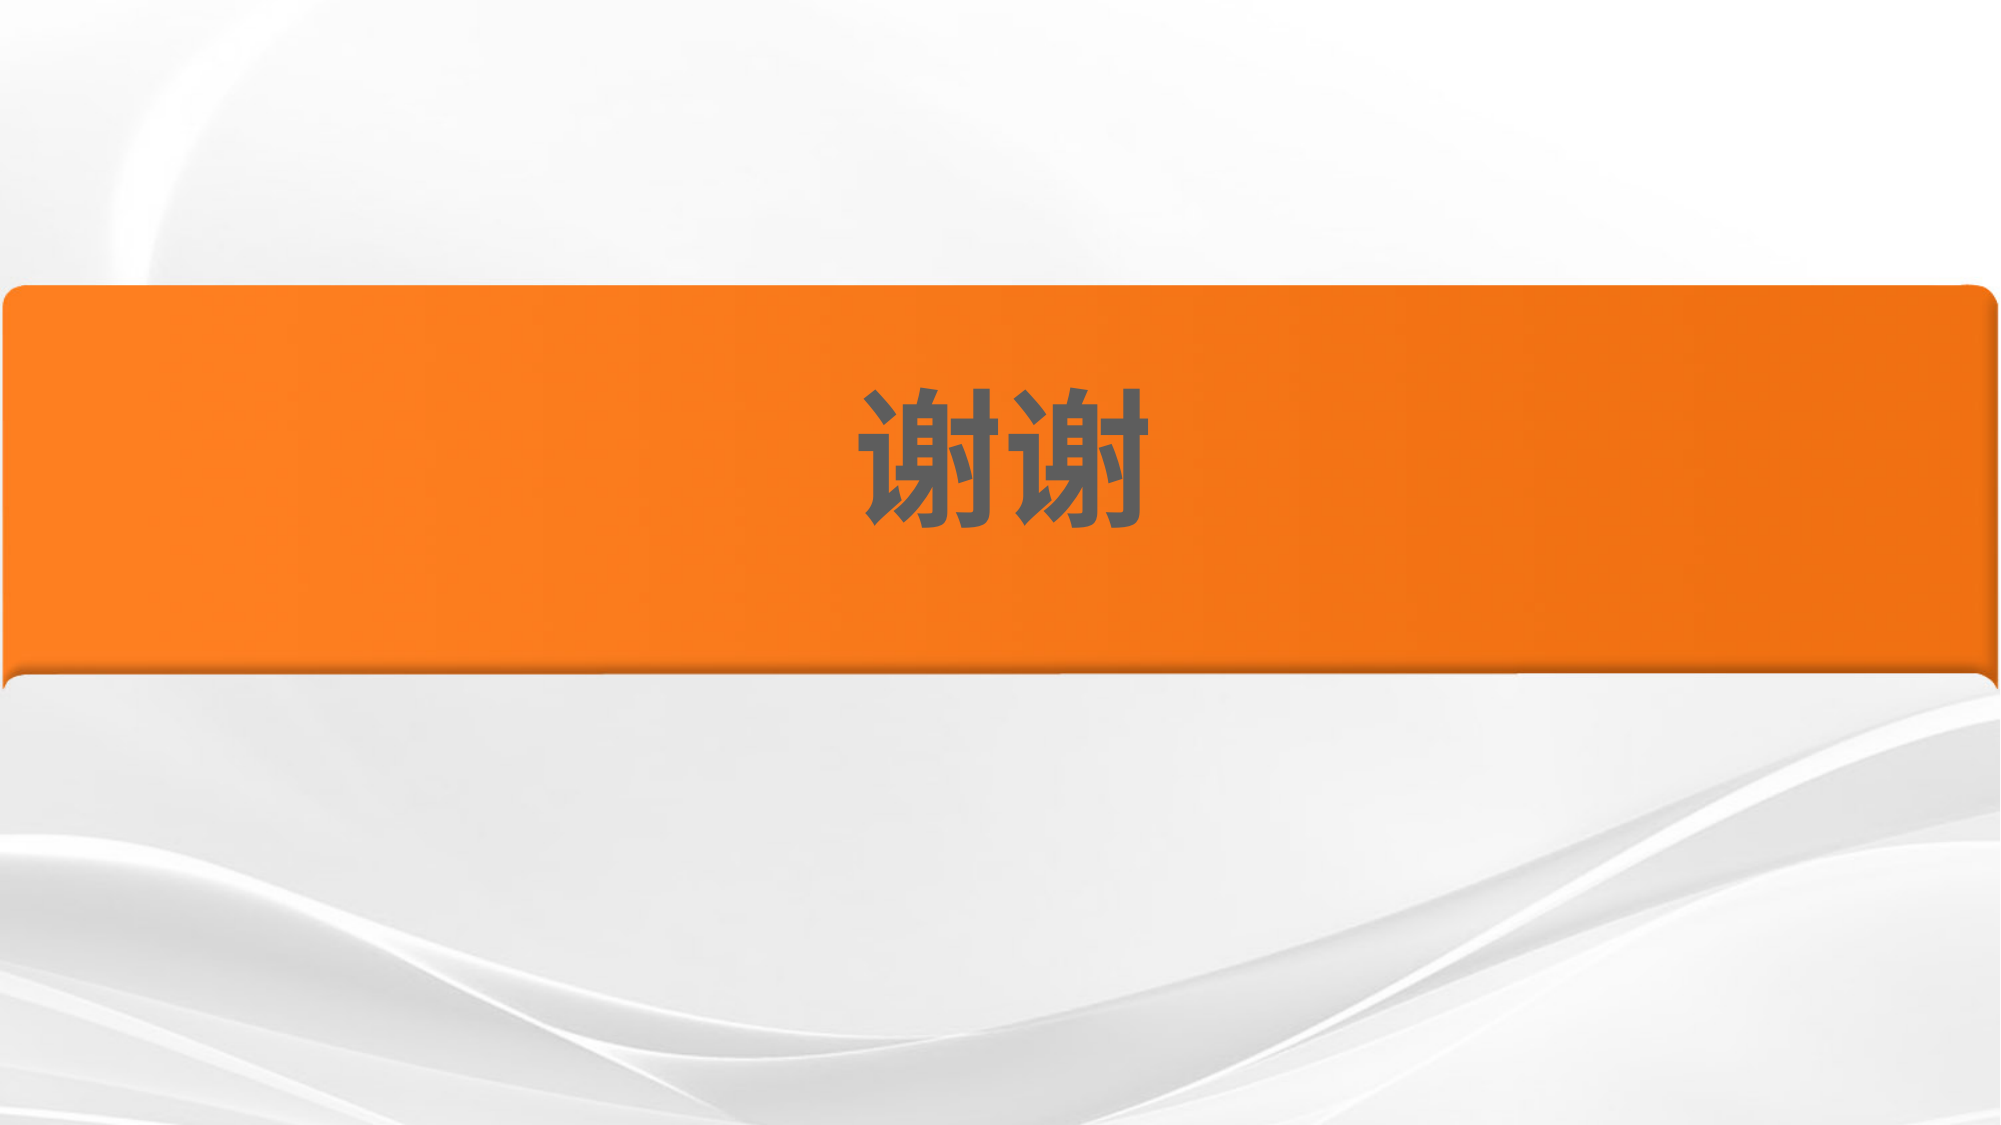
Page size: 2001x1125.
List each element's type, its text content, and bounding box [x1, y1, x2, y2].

picture [0, 0, 2001, 1125]
list 谢谢 [32, 67, 1923, 962]
